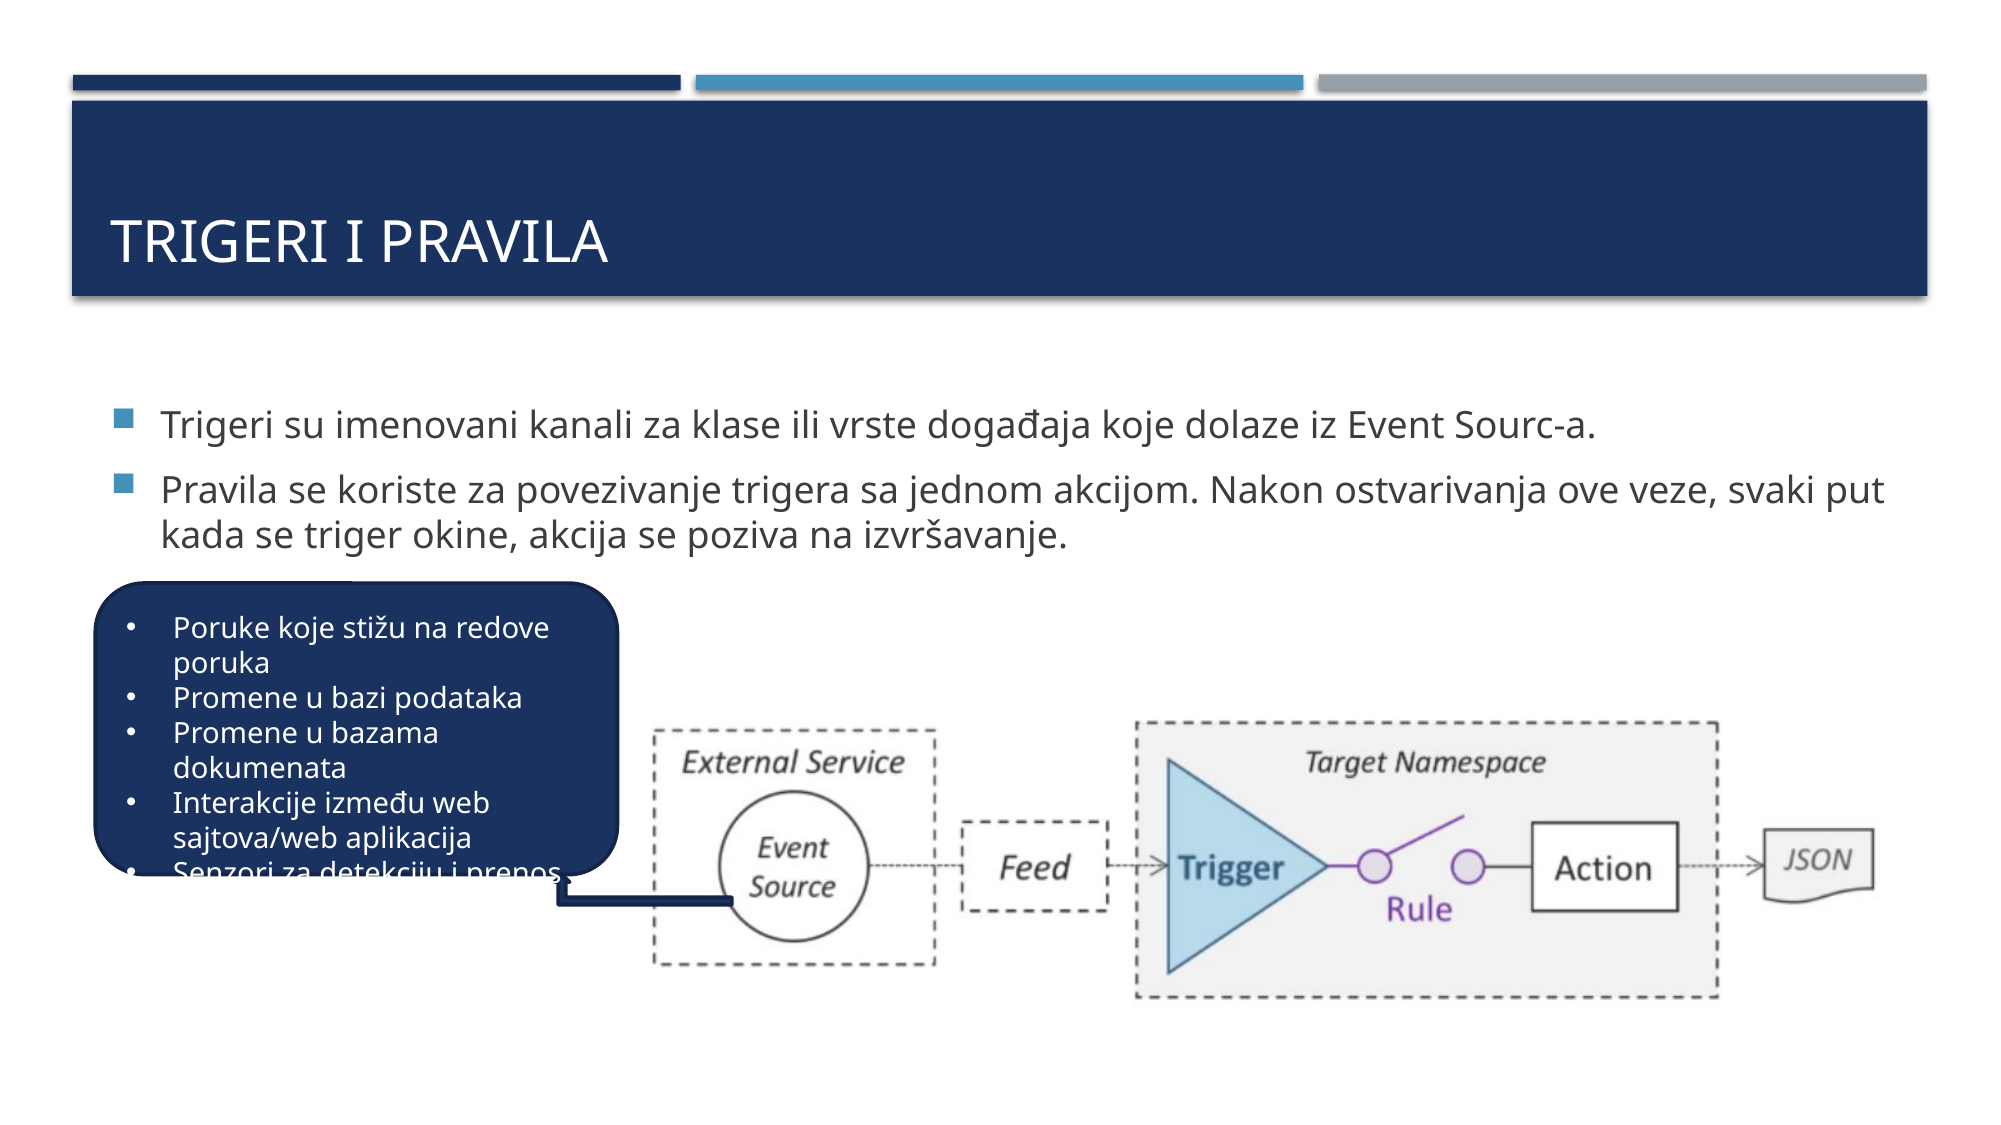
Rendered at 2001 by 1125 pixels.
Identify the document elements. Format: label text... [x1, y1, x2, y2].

picture [640, 708, 1890, 1011]
list Trigeri su imenovani kanali za klase ili vrste događaja koje dolaze iz Event Sourc-a. Pravila se koriste za povezivanje trigera sa jednom akcijom. Nakon ostvarivanja ove veze, svaki put kada se triger okine, akcija se poziva na izvršavanje. [95, 345, 1905, 1125]
text_box [93, 581, 609, 865]
text_box [622, 895, 634, 907]
text_box Poruke koje stižu na redove poruka Promene u bazi podataka Promene u bazama dokumenata Interakcije između web sajtova/web aplikacija Senzori za detekciju i prenos podataka kod IoT uređaja [111, 601, 622, 932]
title Trigeri I pravila [95, 115, 1905, 282]
